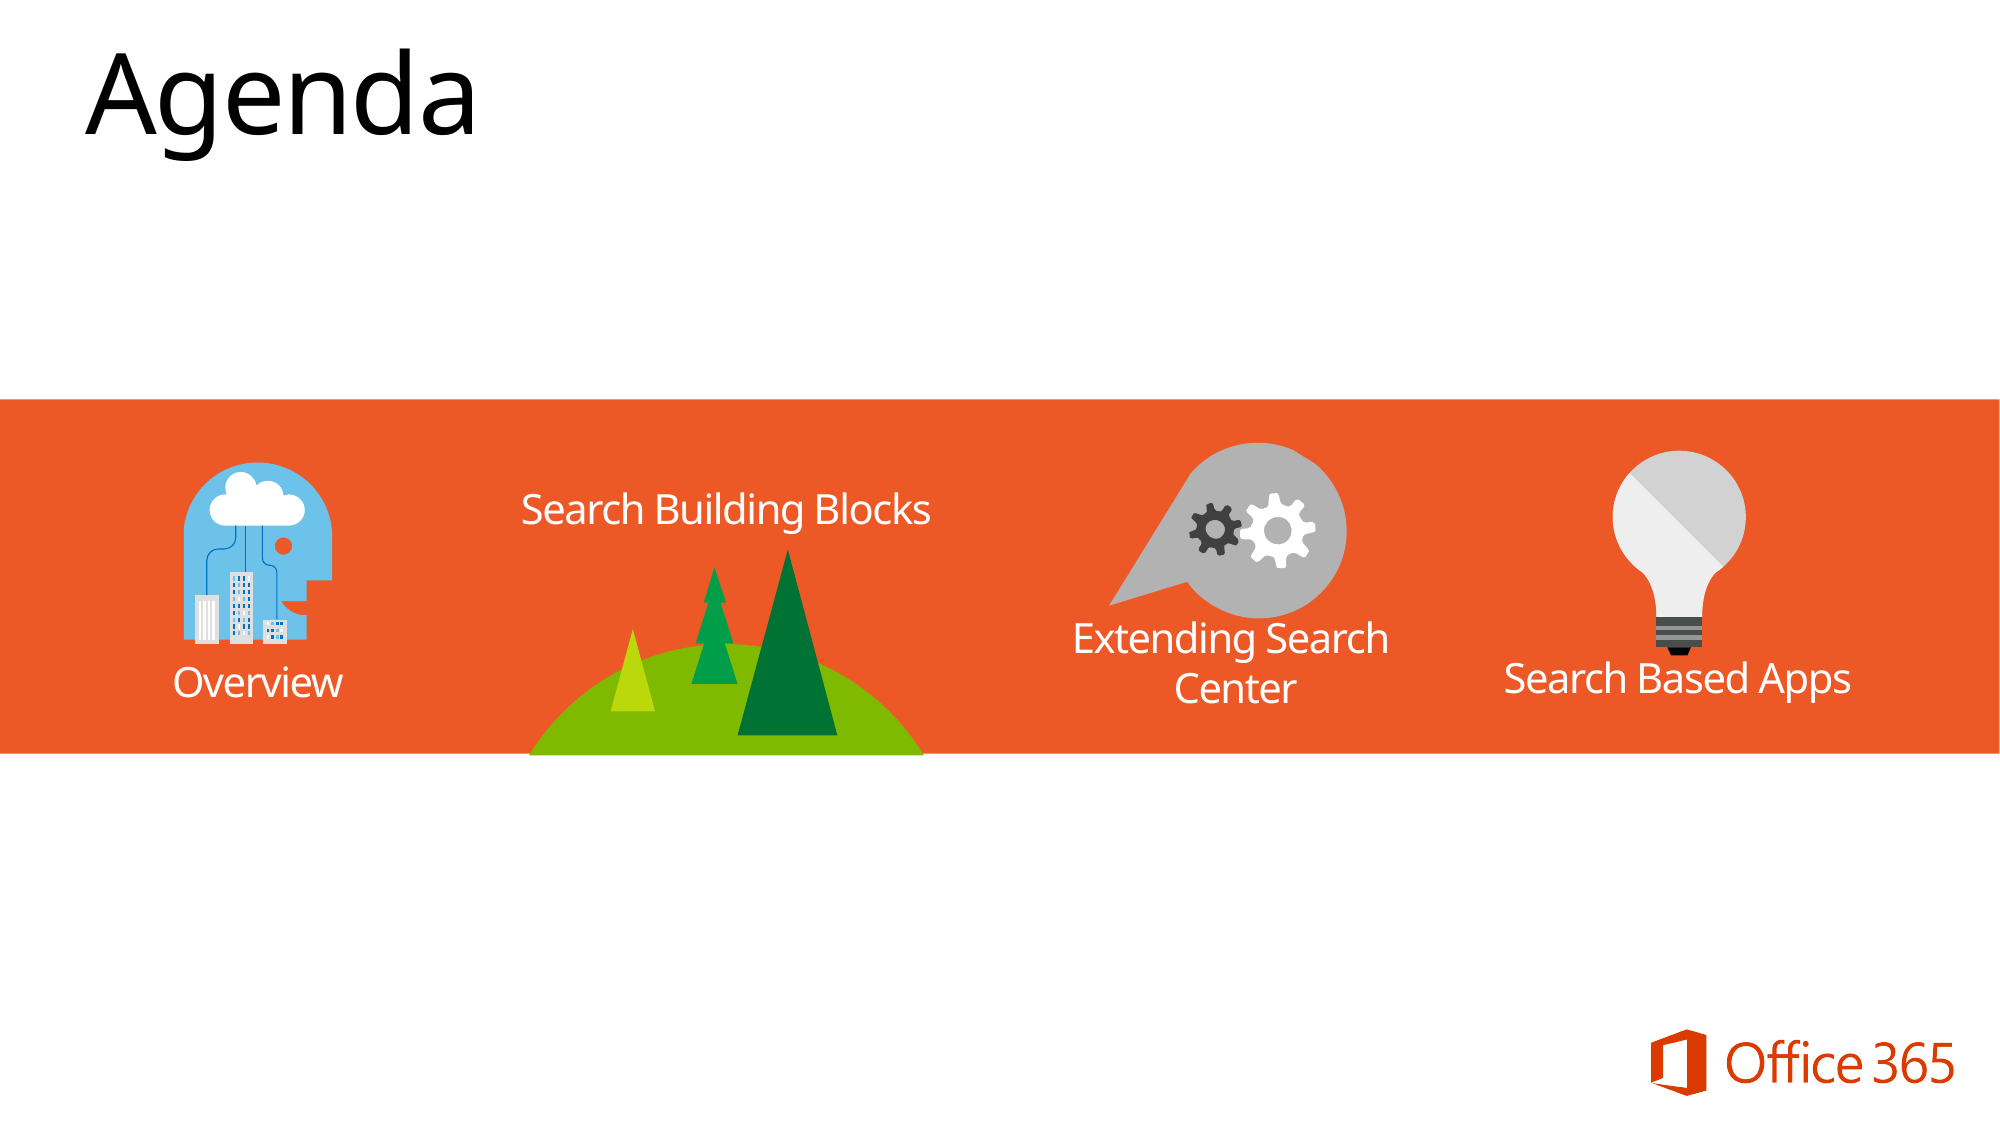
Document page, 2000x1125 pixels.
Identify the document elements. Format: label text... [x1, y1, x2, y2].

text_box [176, 461, 340, 707]
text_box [527, 482, 925, 756]
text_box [1082, 439, 1389, 714]
title Agenda [85, 37, 1914, 161]
picture [1622, 1000, 1981, 1125]
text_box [1514, 450, 1841, 703]
text_box [0, 399, 2000, 754]
